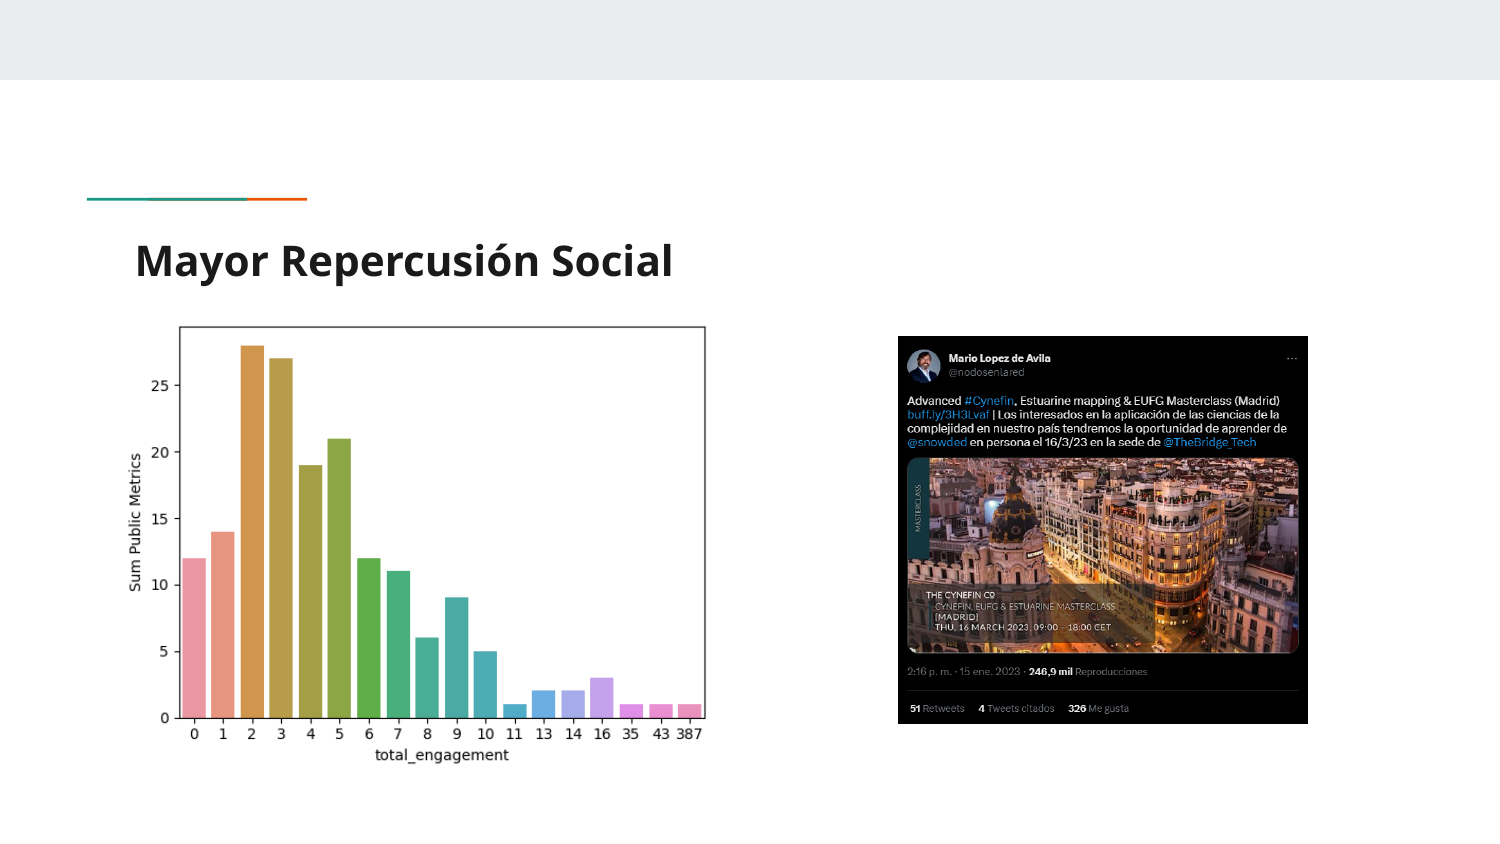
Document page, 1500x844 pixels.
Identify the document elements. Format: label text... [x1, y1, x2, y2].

picture [119, 315, 714, 774]
picture [898, 335, 1308, 724]
title Mayor Repercusión Social [119, 216, 1381, 305]
